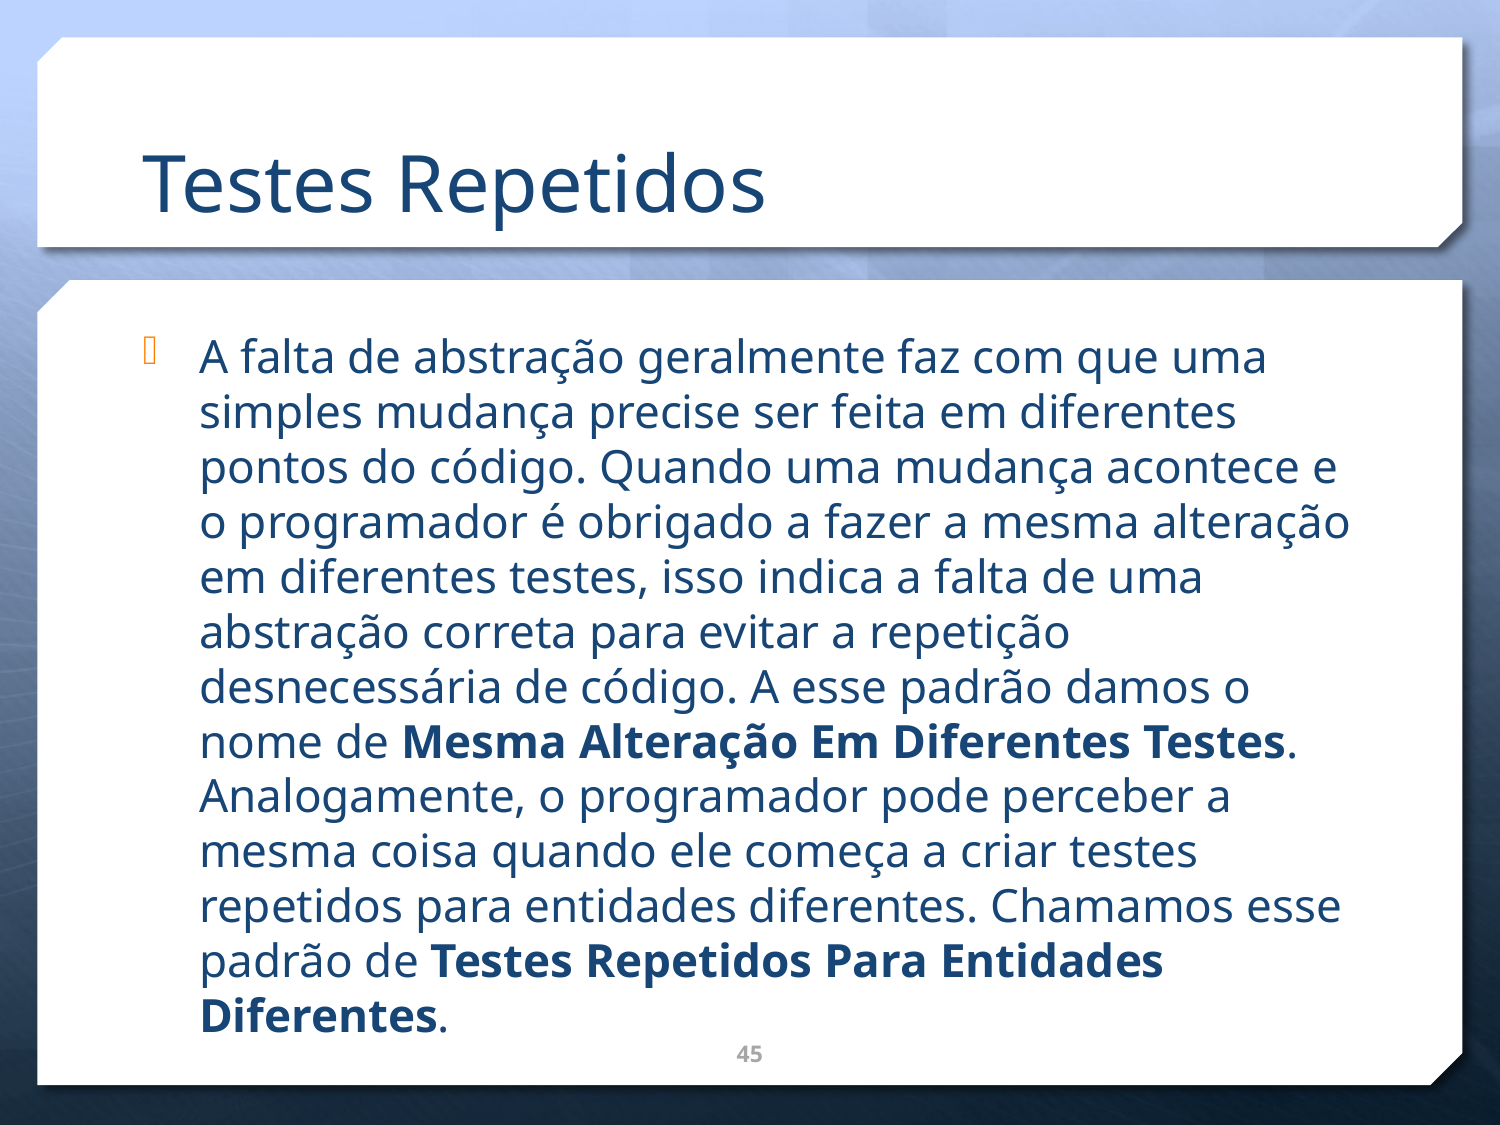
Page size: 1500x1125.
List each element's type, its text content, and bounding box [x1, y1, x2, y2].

slide_number 45 [706, 1025, 794, 1085]
list A falta de abstração geralmente faz com que uma simples mudança precise ser feita em diferentes pontos do código. Quando uma mudança acontece e o programador é obrigado a fazer a mesma alteração em diferentes testes, isso indica a falta de uma abstração correta para evitar a repetição desnecessária de código. A esse padrão damos o nome de Mesma Alteração Em Diferentes Testes. Analogamente, o programador pode perceber a mesma coisa quando ele começa a criar testes repetidos para entidades diferentes. Chamamos esse padrão de Testes Repetidos Para Entidades Diferentes. [127, 319, 1372, 978]
title Testes Repetidos [127, 48, 1372, 236]
